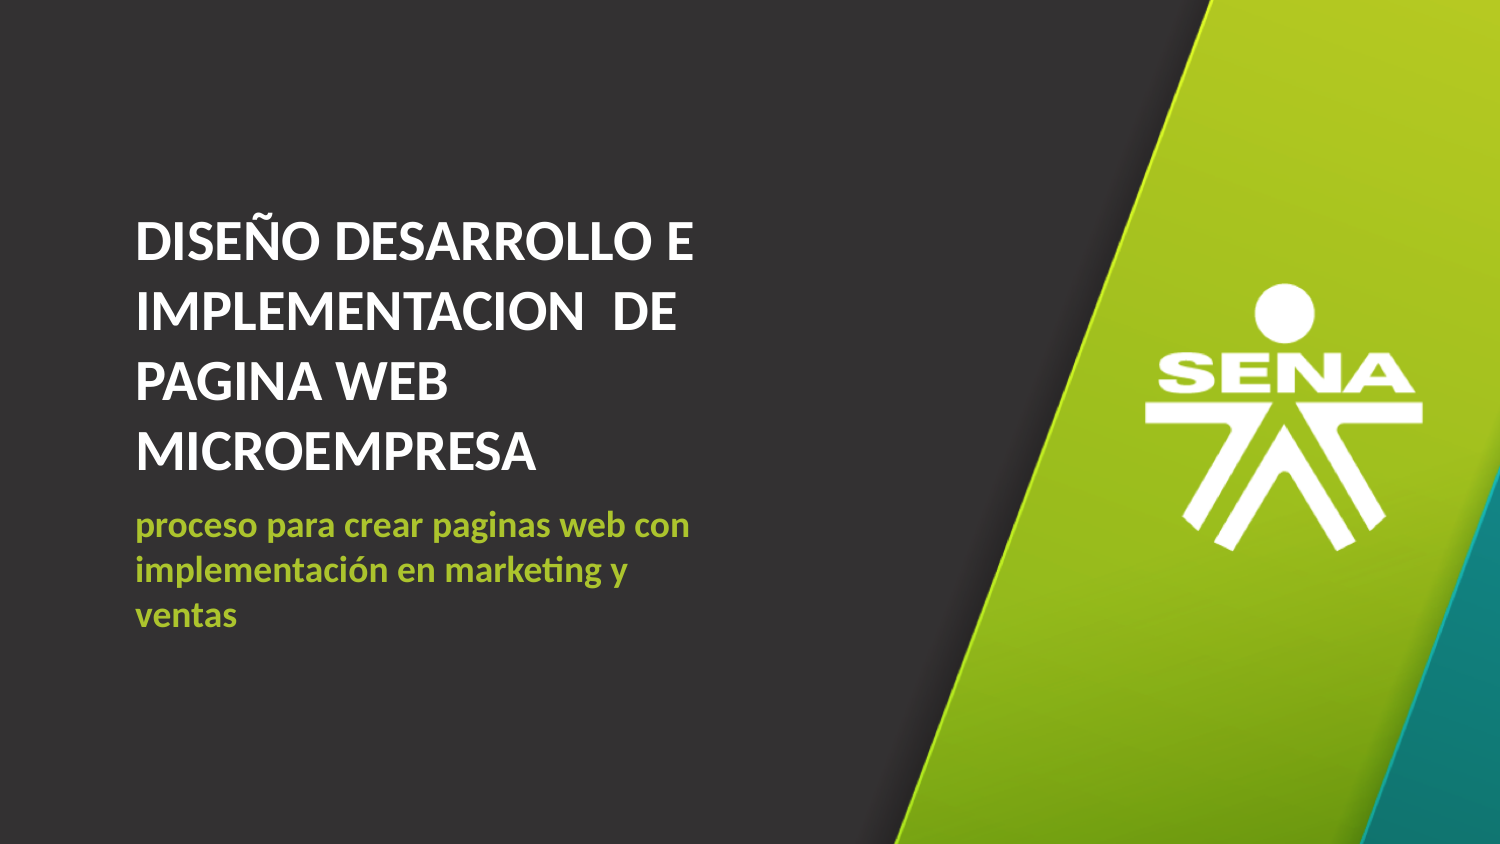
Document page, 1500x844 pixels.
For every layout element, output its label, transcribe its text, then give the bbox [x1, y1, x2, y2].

picture [0, 0, 1500, 844]
text_box proceso para crear paginas web con implementación en marketing y ventas [120, 492, 729, 643]
text_box DISEÑO DESARROLLO E IMPLEMENTACION DE PAGINA WEB MICROEMPRESA [120, 194, 848, 490]
